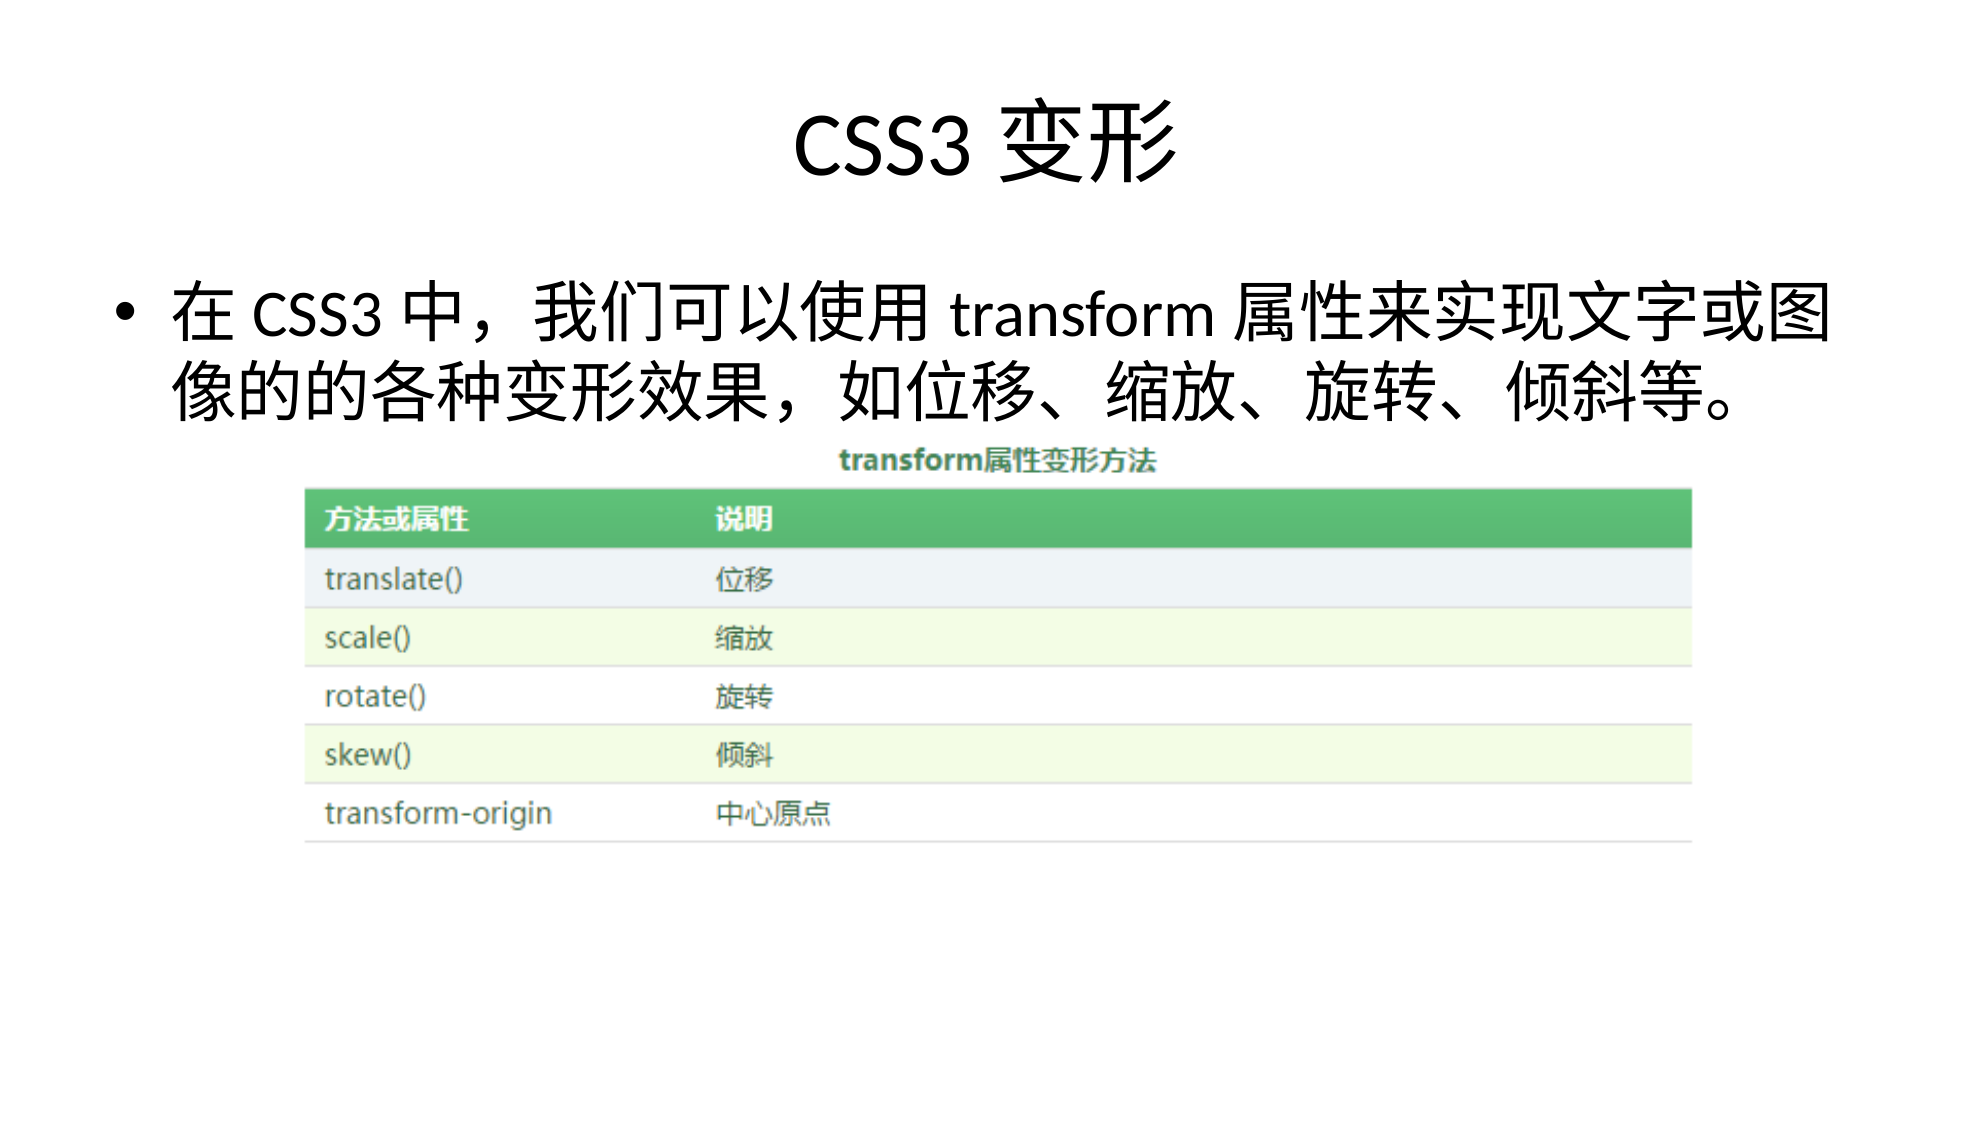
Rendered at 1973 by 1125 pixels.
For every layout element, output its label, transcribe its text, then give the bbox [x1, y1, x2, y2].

list 在CSS3中，我们可以使用transform属性来实现文字或图像的的各种变形效果，如位移、缩放、旋转、倾斜等。 [98, 262, 1874, 1005]
picture [293, 427, 1709, 862]
title CSS3变形 [98, 45, 1874, 233]
